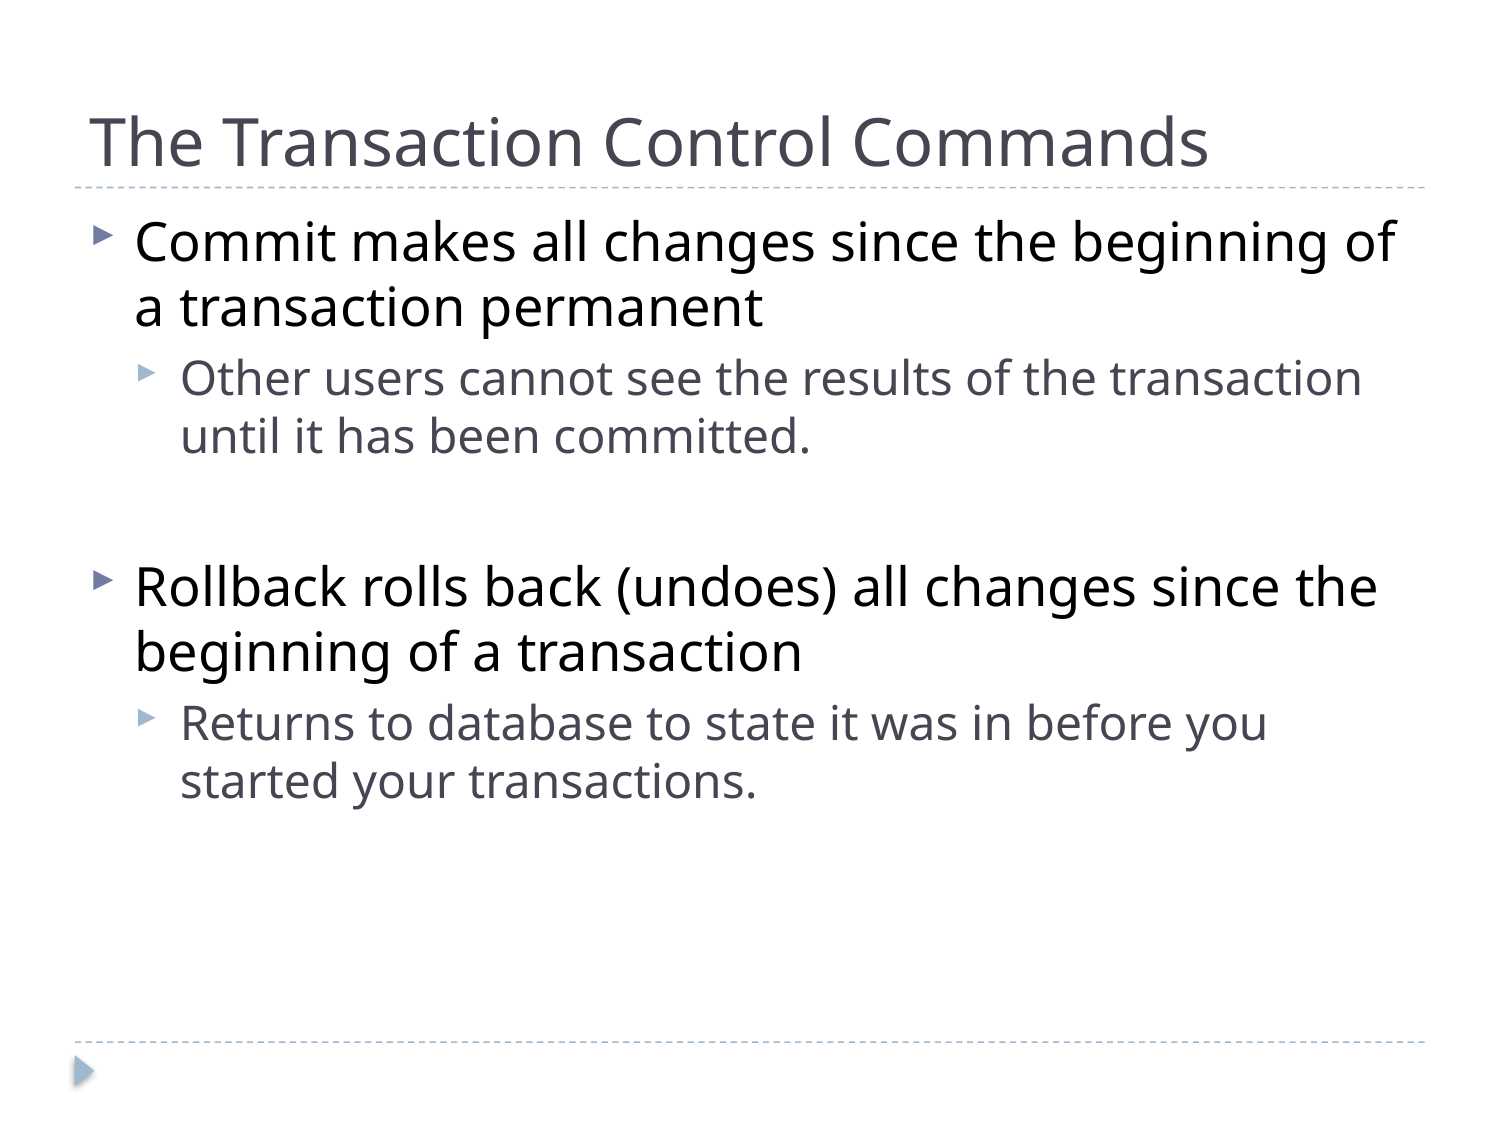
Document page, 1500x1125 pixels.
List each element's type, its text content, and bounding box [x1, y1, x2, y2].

list Commit makes all changes since the beginning of a transaction permanent Other users cannot see the results of the transaction until it has been committed. Rollback rolls back (undoes) all changes since the beginning of a transaction Returns to database to state it was in before you started your transactions. [75, 200, 1425, 1010]
title The Transaction Control Commands [75, 24, 1425, 188]
